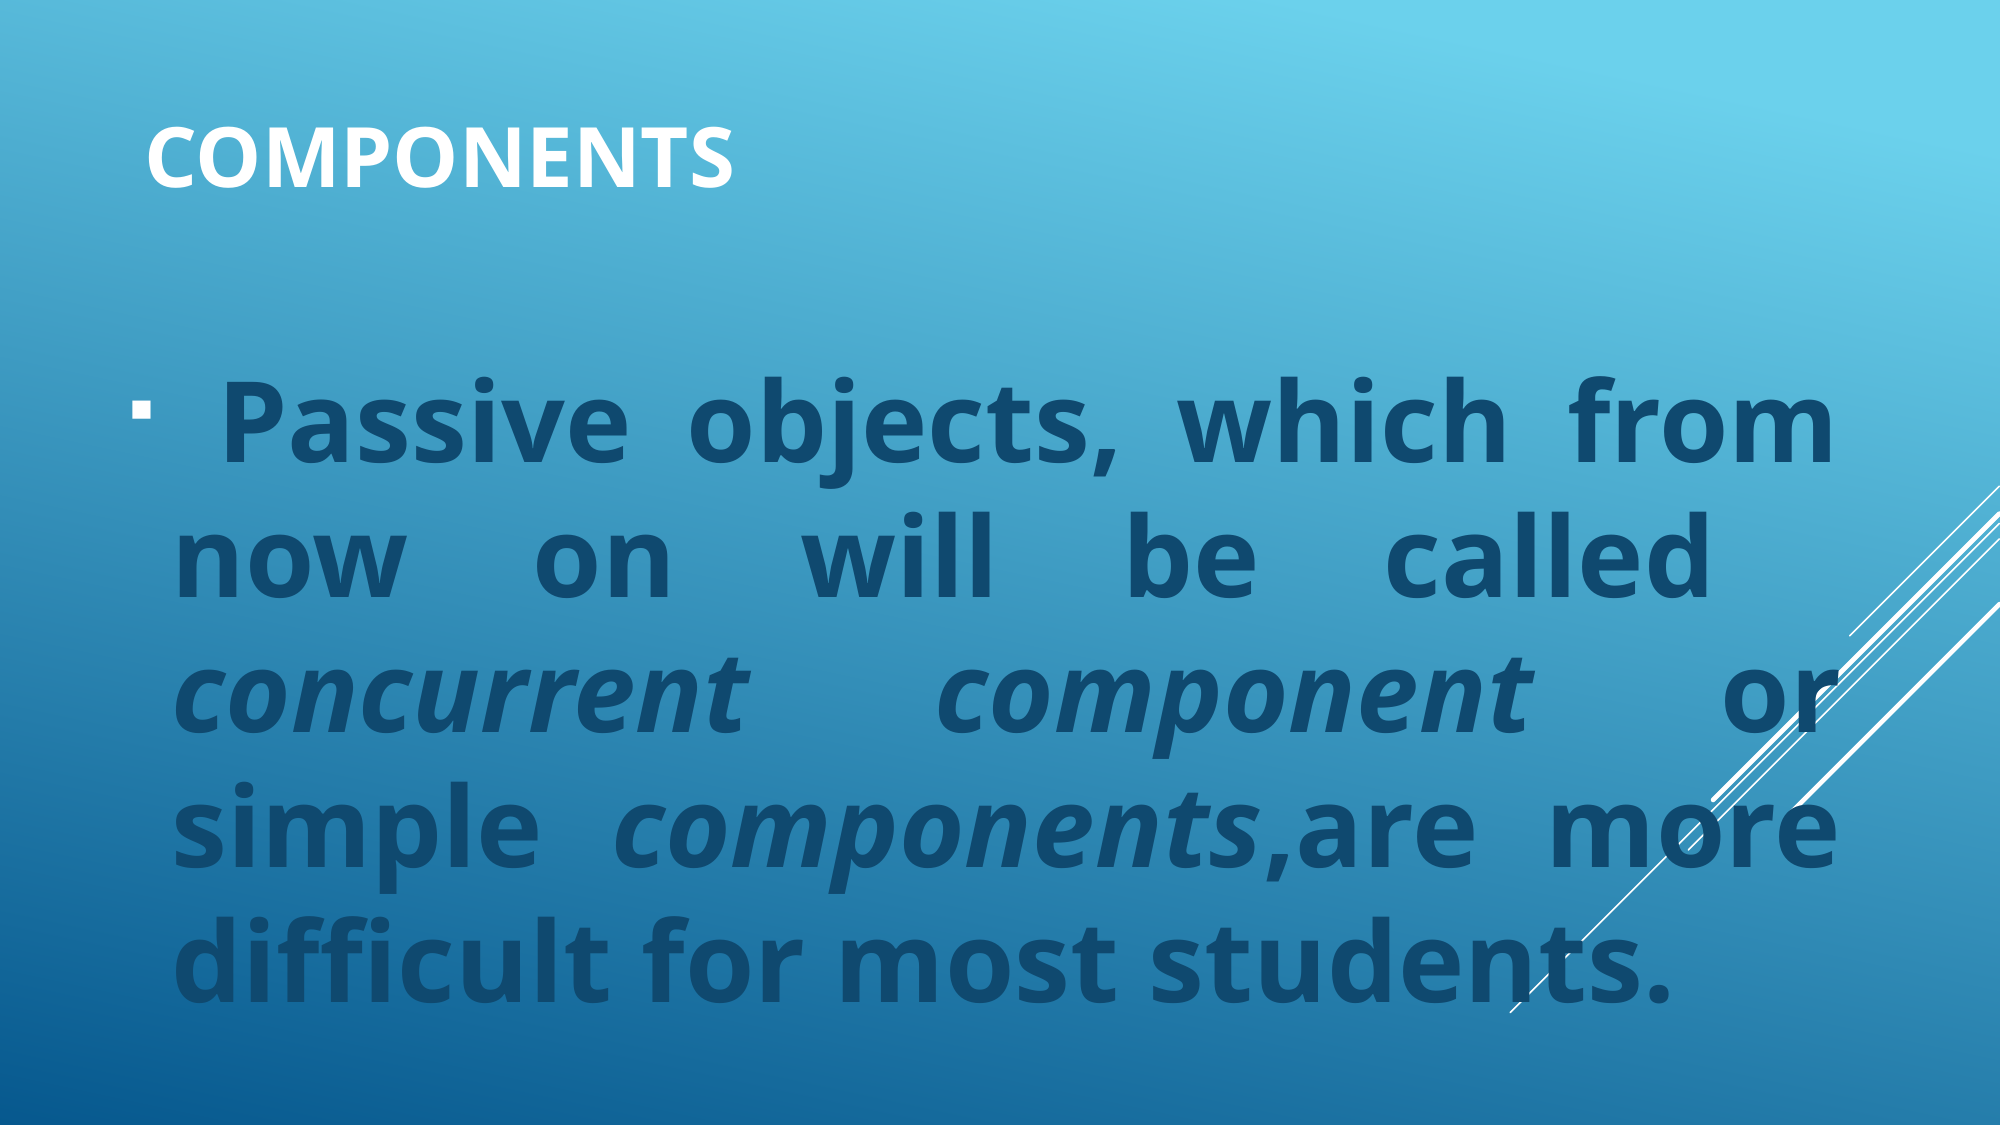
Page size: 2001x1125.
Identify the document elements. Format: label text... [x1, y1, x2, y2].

title components [112, 0, 1883, 309]
list Passive objects, which from now on will be called concurrent component or simple components,are more difficult for most students. [112, 216, 1857, 1050]
